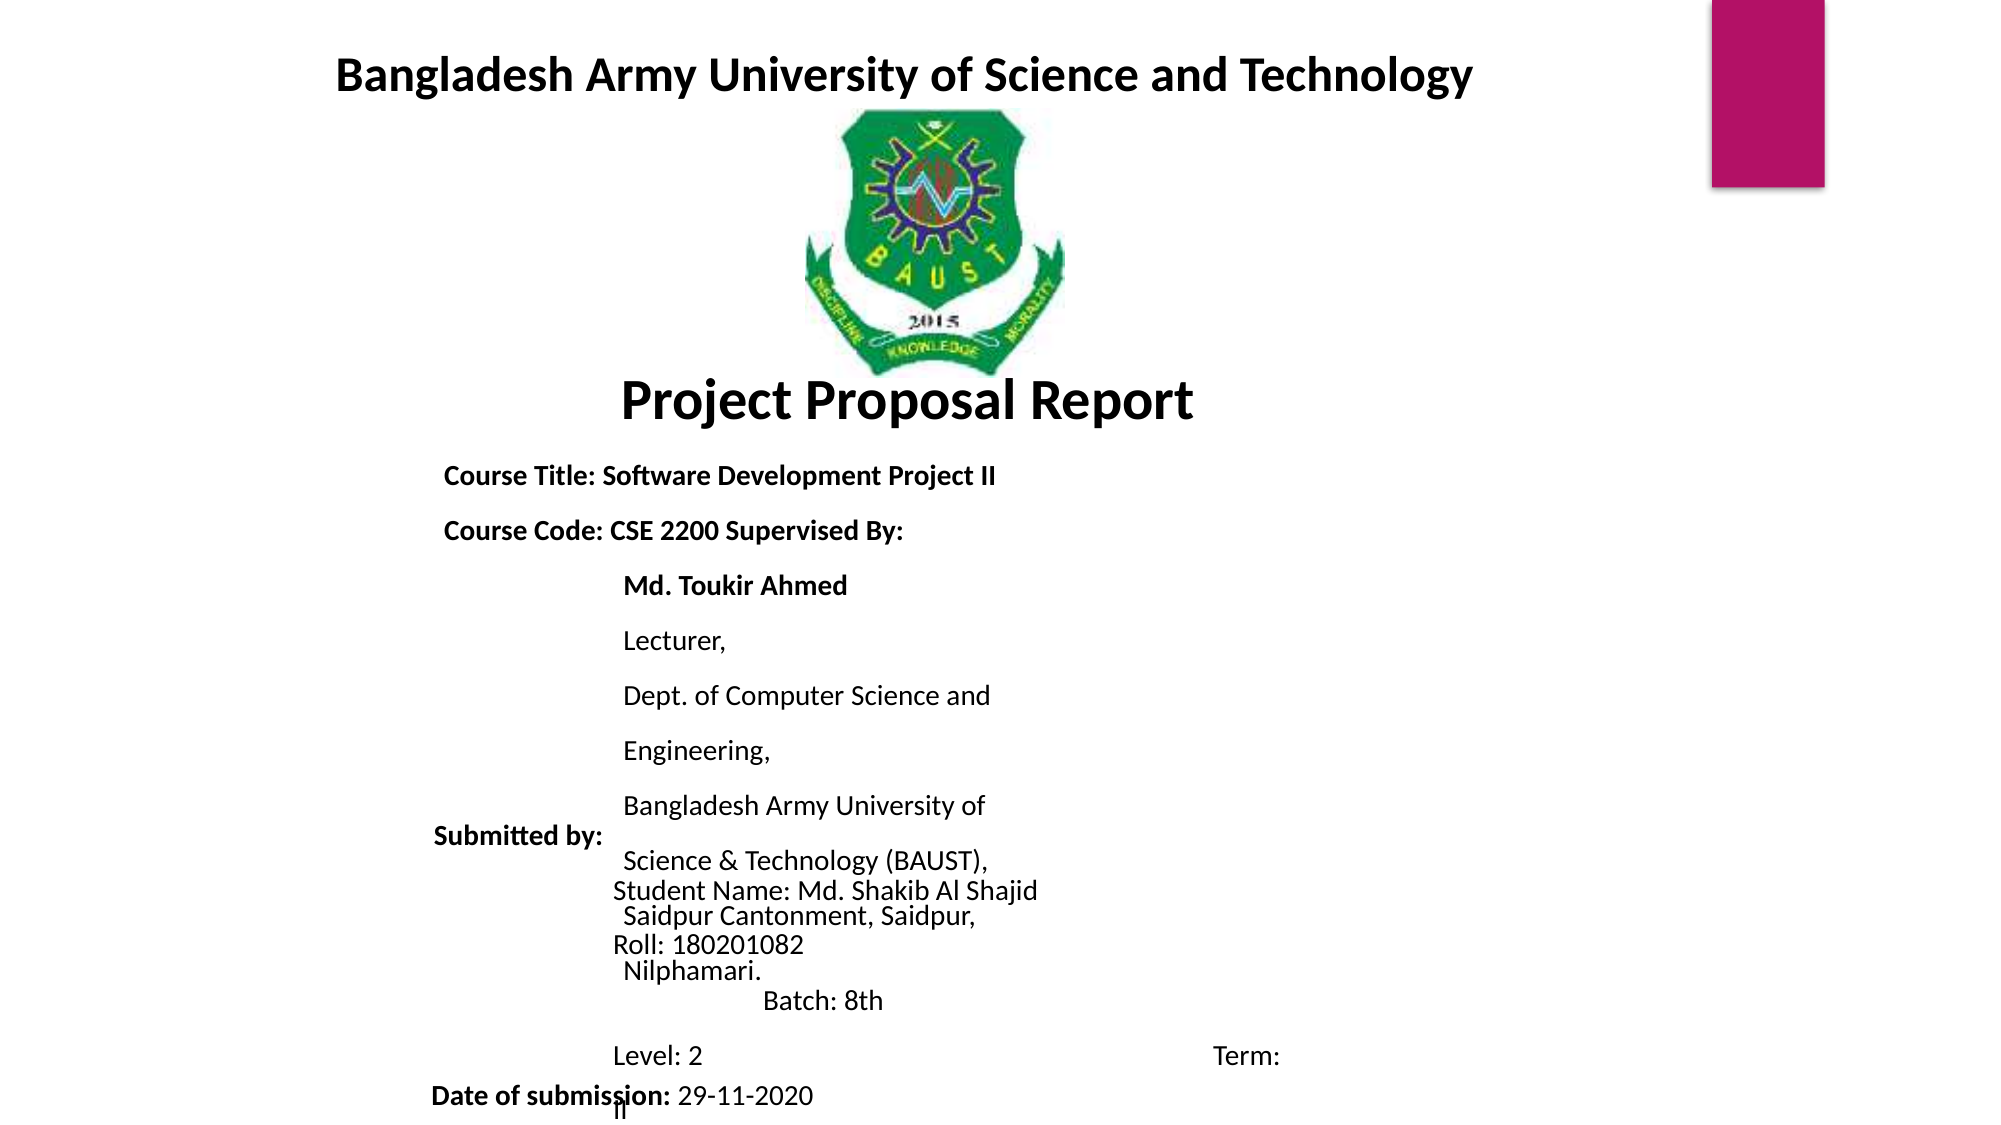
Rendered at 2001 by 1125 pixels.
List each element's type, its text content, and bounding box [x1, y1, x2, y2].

picture [805, 107, 1066, 378]
text_box Submitted by: Student Name: Md. Shakib Al Shajid Roll: 180201082 Batch: 8th Level: 2 Term: II Sec and Group: B Sec, G2 Dept. of CSE, BAUST. [433, 795, 1288, 1125]
text_box Bangladesh Army University of Science and Technology [474, 41, 1336, 77]
text_box Project Proposal Report [435, 361, 1381, 423]
text_box Date of submission: 29-11-2020 [431, 1076, 837, 1104]
text_box Course Title: Software Development Project II Course Code: CSE 2200 Supervised By: Md. Toukir Ahmed Lecturer, Dept. of Computer Science and Engineering, Bangladesh Army University of Science & Technology (BAUST), Saidpur Cantonment, Saidpur, Nilphamari. [444, 435, 1361, 840]
